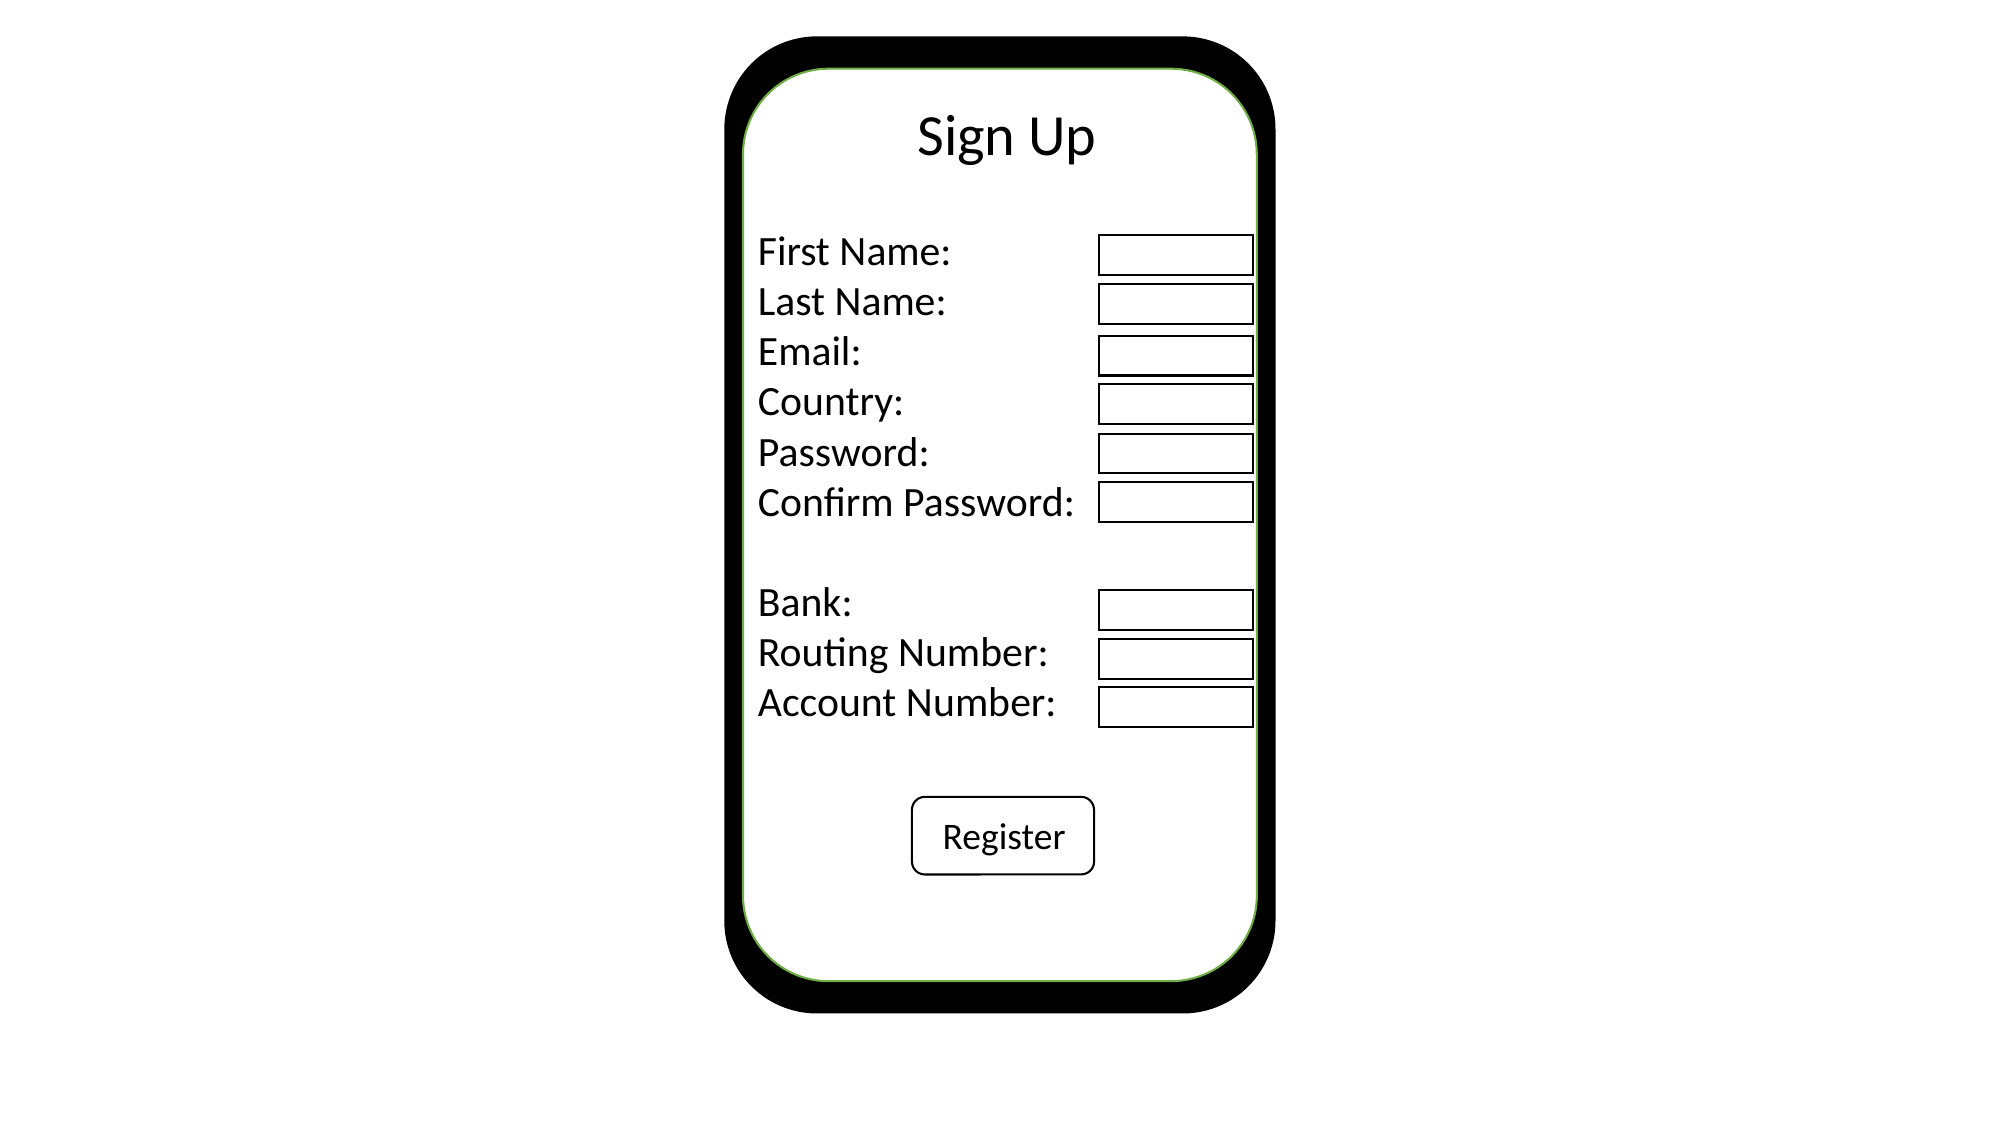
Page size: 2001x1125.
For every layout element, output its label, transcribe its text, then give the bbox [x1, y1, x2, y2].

text_box [1098, 686, 1254, 728]
text_box [1098, 433, 1254, 474]
text_box [1098, 638, 1254, 680]
text_box [910, 795, 1095, 876]
text_box [1098, 283, 1254, 325]
text_box Sign Up [902, 89, 1146, 175]
text_box Register [927, 804, 1111, 865]
text_box [1098, 589, 1254, 631]
text_box [1098, 234, 1254, 276]
text_box [724, 36, 1276, 1014]
text_box [741, 67, 1258, 983]
text_box First Name: Last Name: Email: Country: Password: Confirm Password: Bank: Routing Number: Account Number: [743, 216, 1100, 732]
text_box [1098, 335, 1254, 377]
text_box [1098, 481, 1254, 523]
text_box [1098, 383, 1254, 425]
